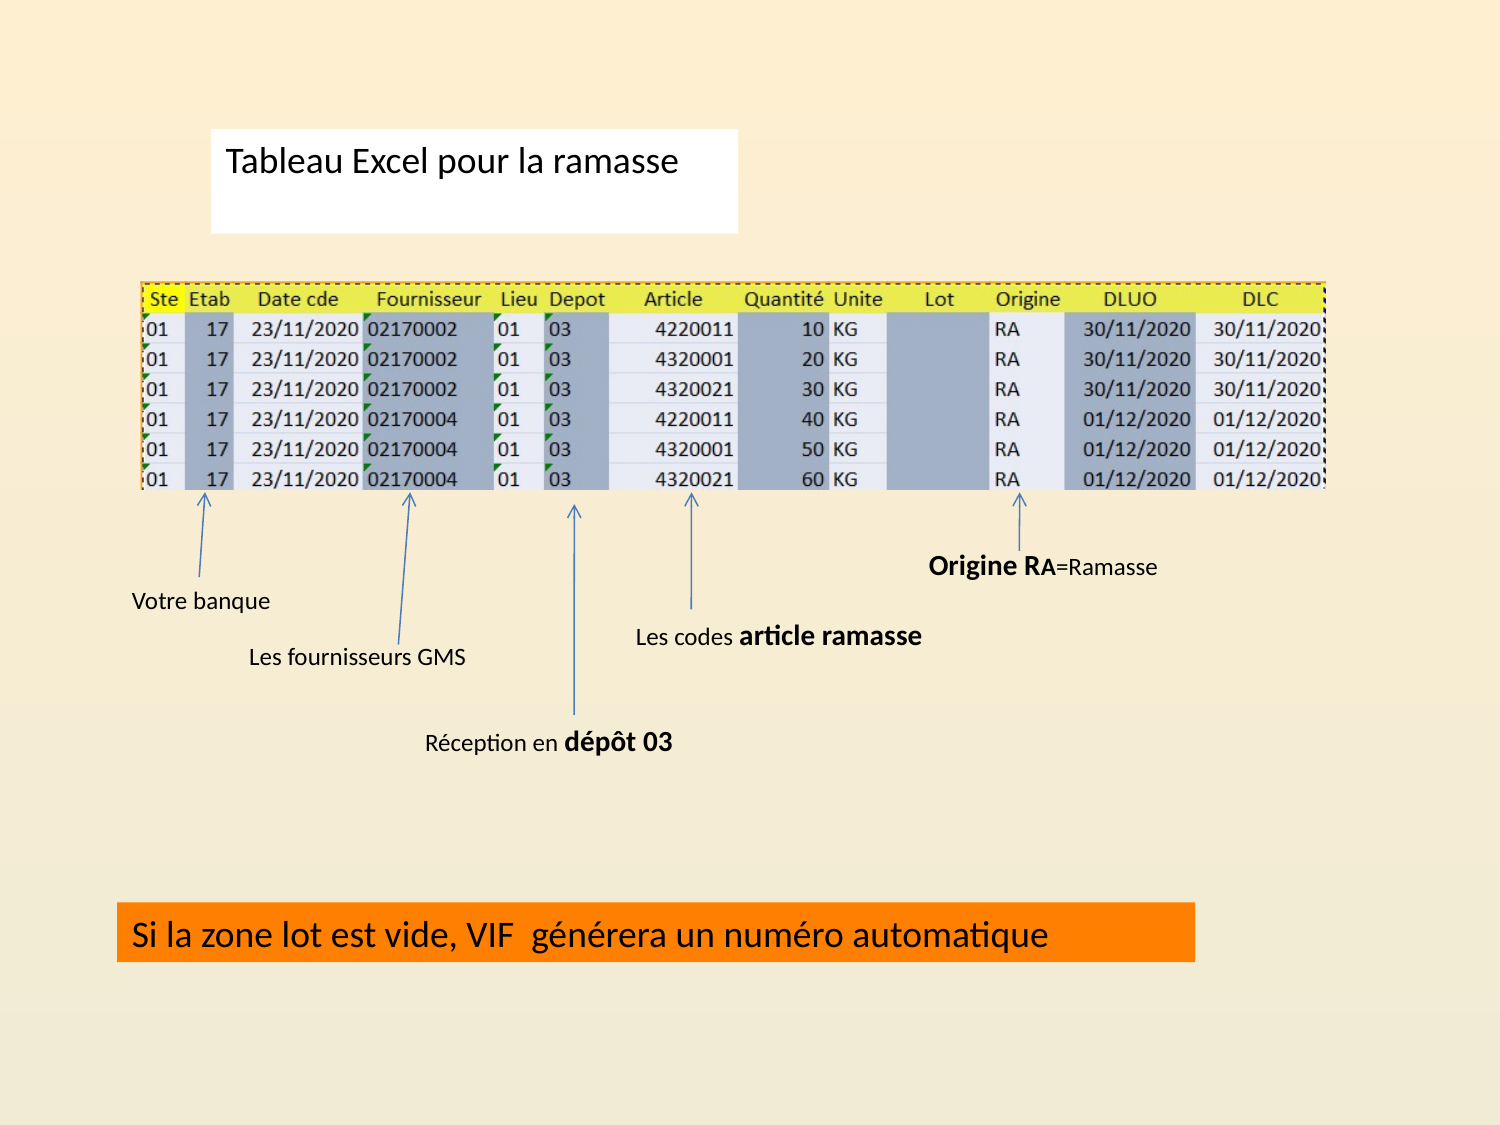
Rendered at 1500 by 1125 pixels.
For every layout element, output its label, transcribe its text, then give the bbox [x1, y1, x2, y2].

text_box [159, 531, 245, 538]
text_box Votre banque [117, 577, 317, 667]
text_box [327, 562, 481, 575]
text_box Réception en dépôt 03 [410, 714, 692, 810]
list [35, 35, 1477, 1067]
text_box Si la zone lot est vide, VIF générera un numéro automatique [117, 902, 1196, 963]
text_box Les codes article ramasse [621, 609, 961, 704]
picture [140, 280, 1326, 491]
text_box Les fournisseurs GMS [234, 632, 493, 723]
text_box Origine RA=Ramasse [914, 538, 1196, 634]
text_box Tableau Excel pour la ramasse [210, 128, 739, 234]
